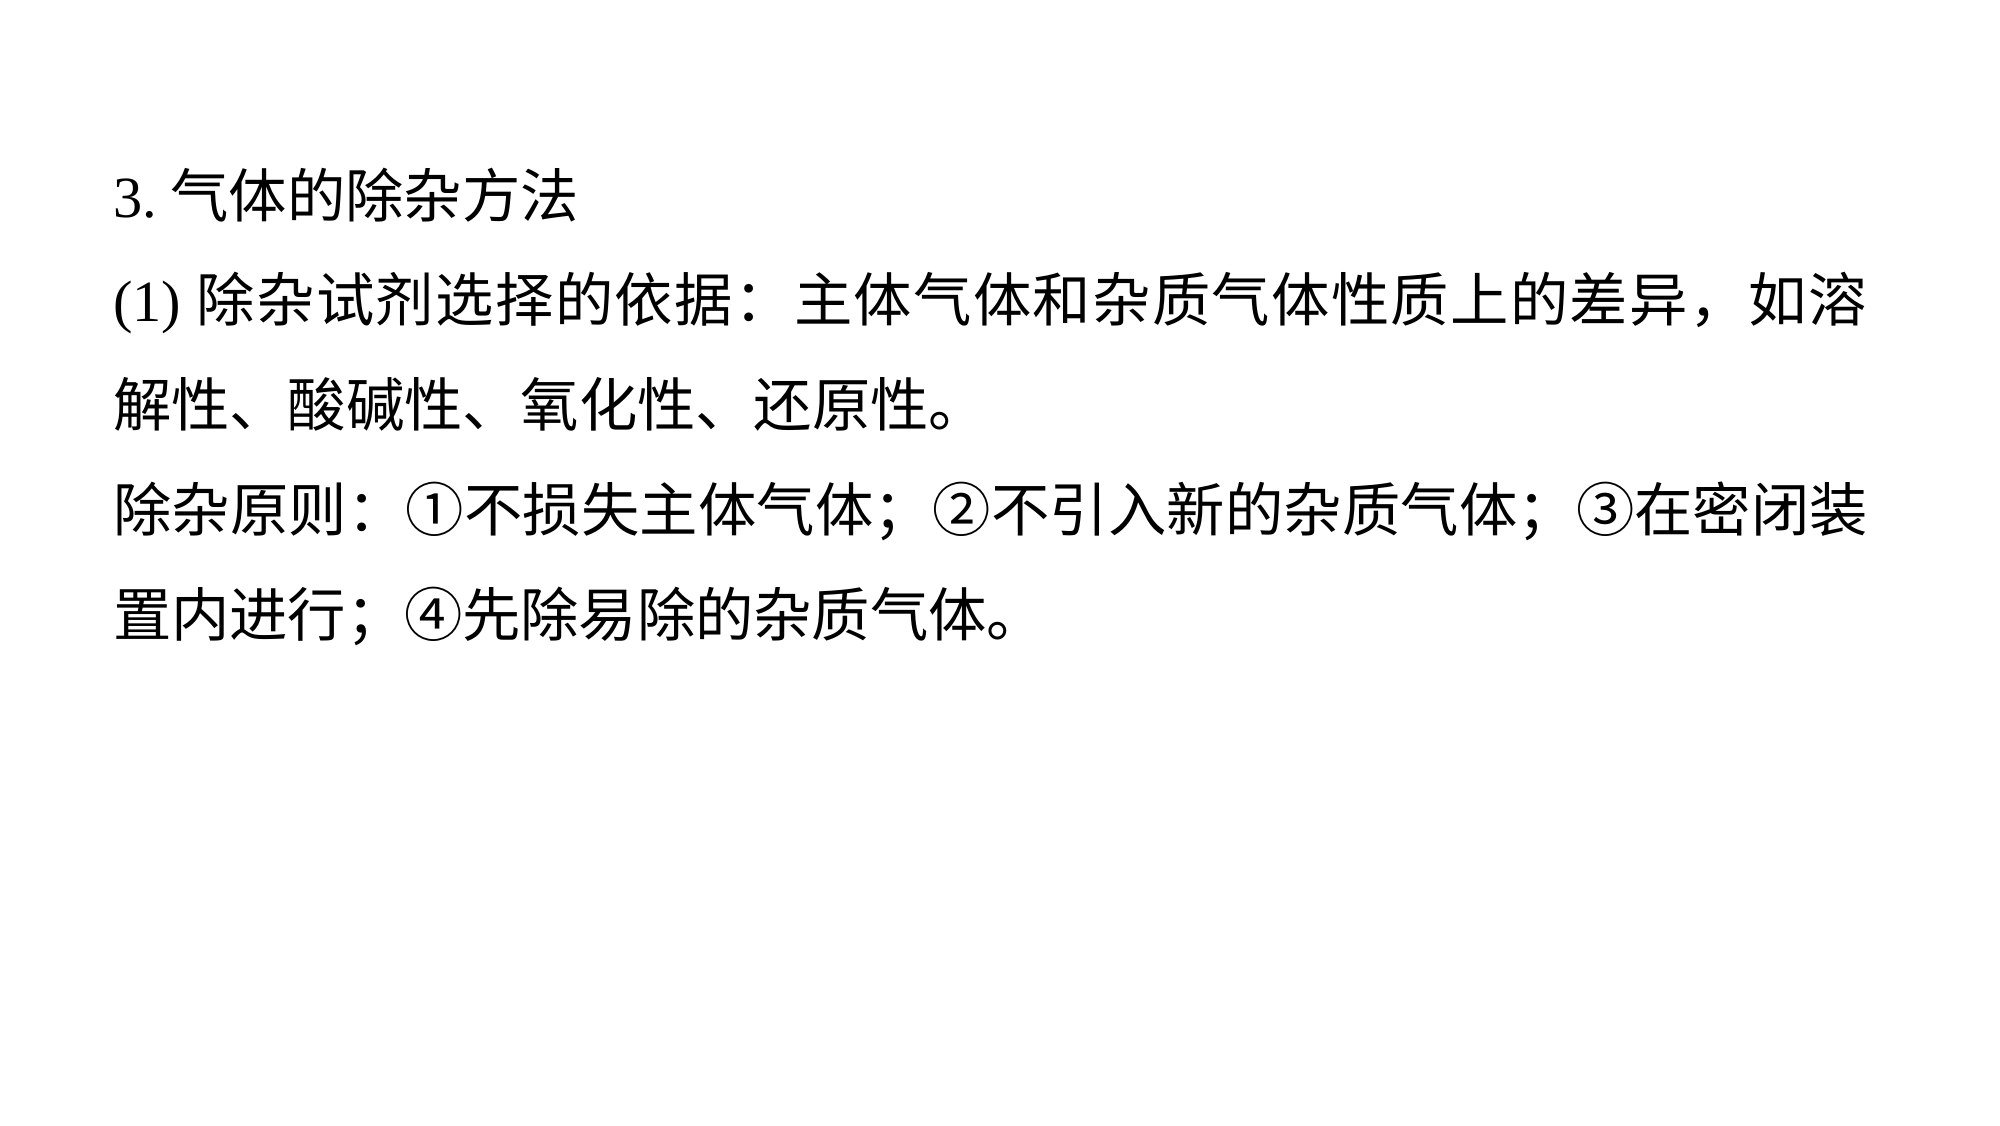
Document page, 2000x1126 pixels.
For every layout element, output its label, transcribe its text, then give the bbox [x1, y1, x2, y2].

text_box 3.气体的除杂方法 (1)除杂试剂选择的依据：主体气体和杂质气体性质上的差异，如溶解性、酸碱性、氧化性、还原性。 除杂原则：①不损失主体气体；②不引入新的杂质气体；③在密闭装置内进行；④先除易除的杂质气体。 [93, 113, 1889, 659]
